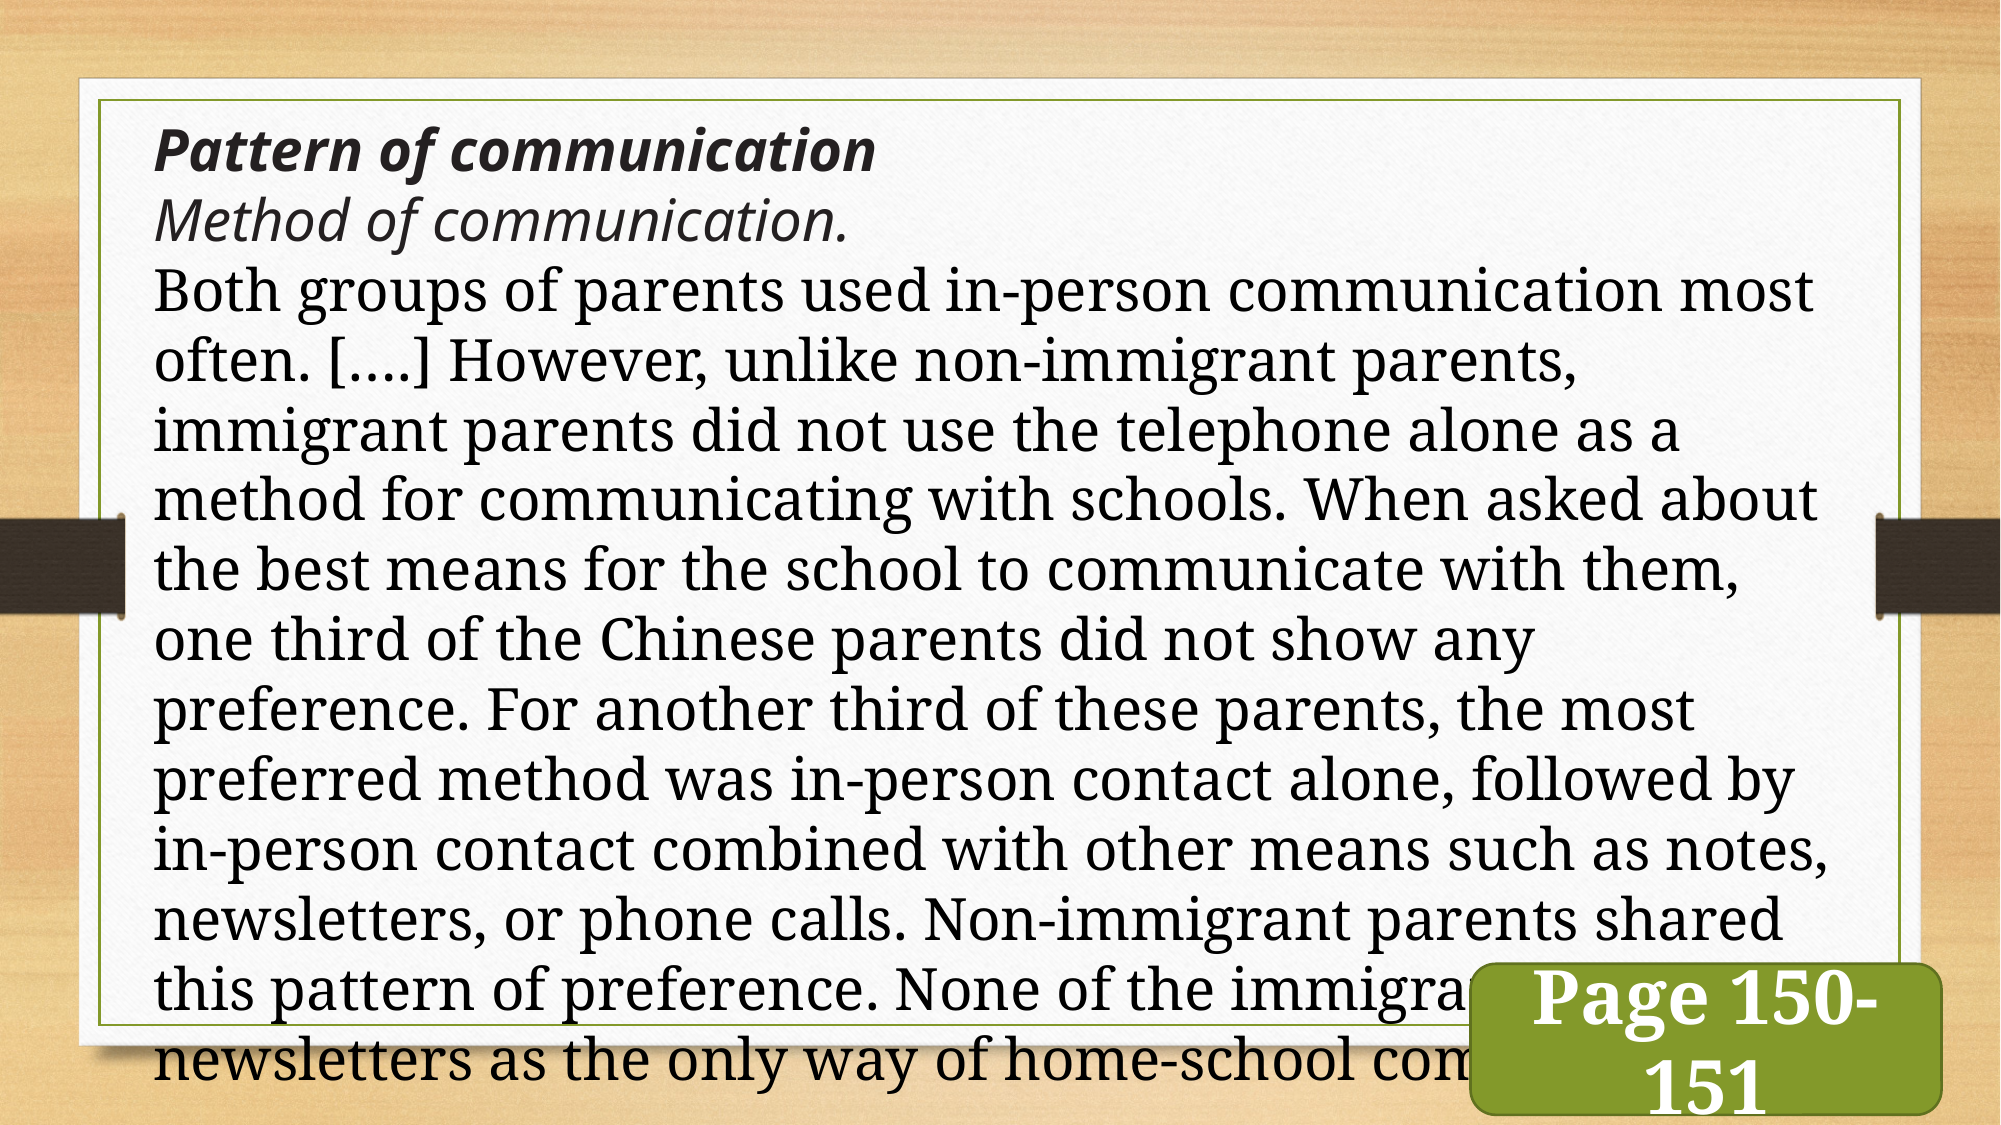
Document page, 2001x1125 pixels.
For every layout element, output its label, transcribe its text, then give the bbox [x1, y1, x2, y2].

picture [0, 0, 2001, 1125]
text_box Pattern of communication Method of communication. Both groups of parents used in-person communication most often. [….] However, unlike non-immigrant parents, immigrant parents did not use the telephone alone as a method for communicating with schools. When asked about the best means for the school to communicate with them, one third of the Chinese parents did not show any preference. For another third of these parents, the most preferred method was in-person contact alone, followed by in-person contact combined with other means such as notes, newsletters, or phone calls. Non-immigrant parents shared this pattern of preference. None of the immigrants desired newsletters as the only way of home-school communication. [138, 105, 1851, 1100]
text_box Page 150-151 [1469, 962, 1943, 1117]
